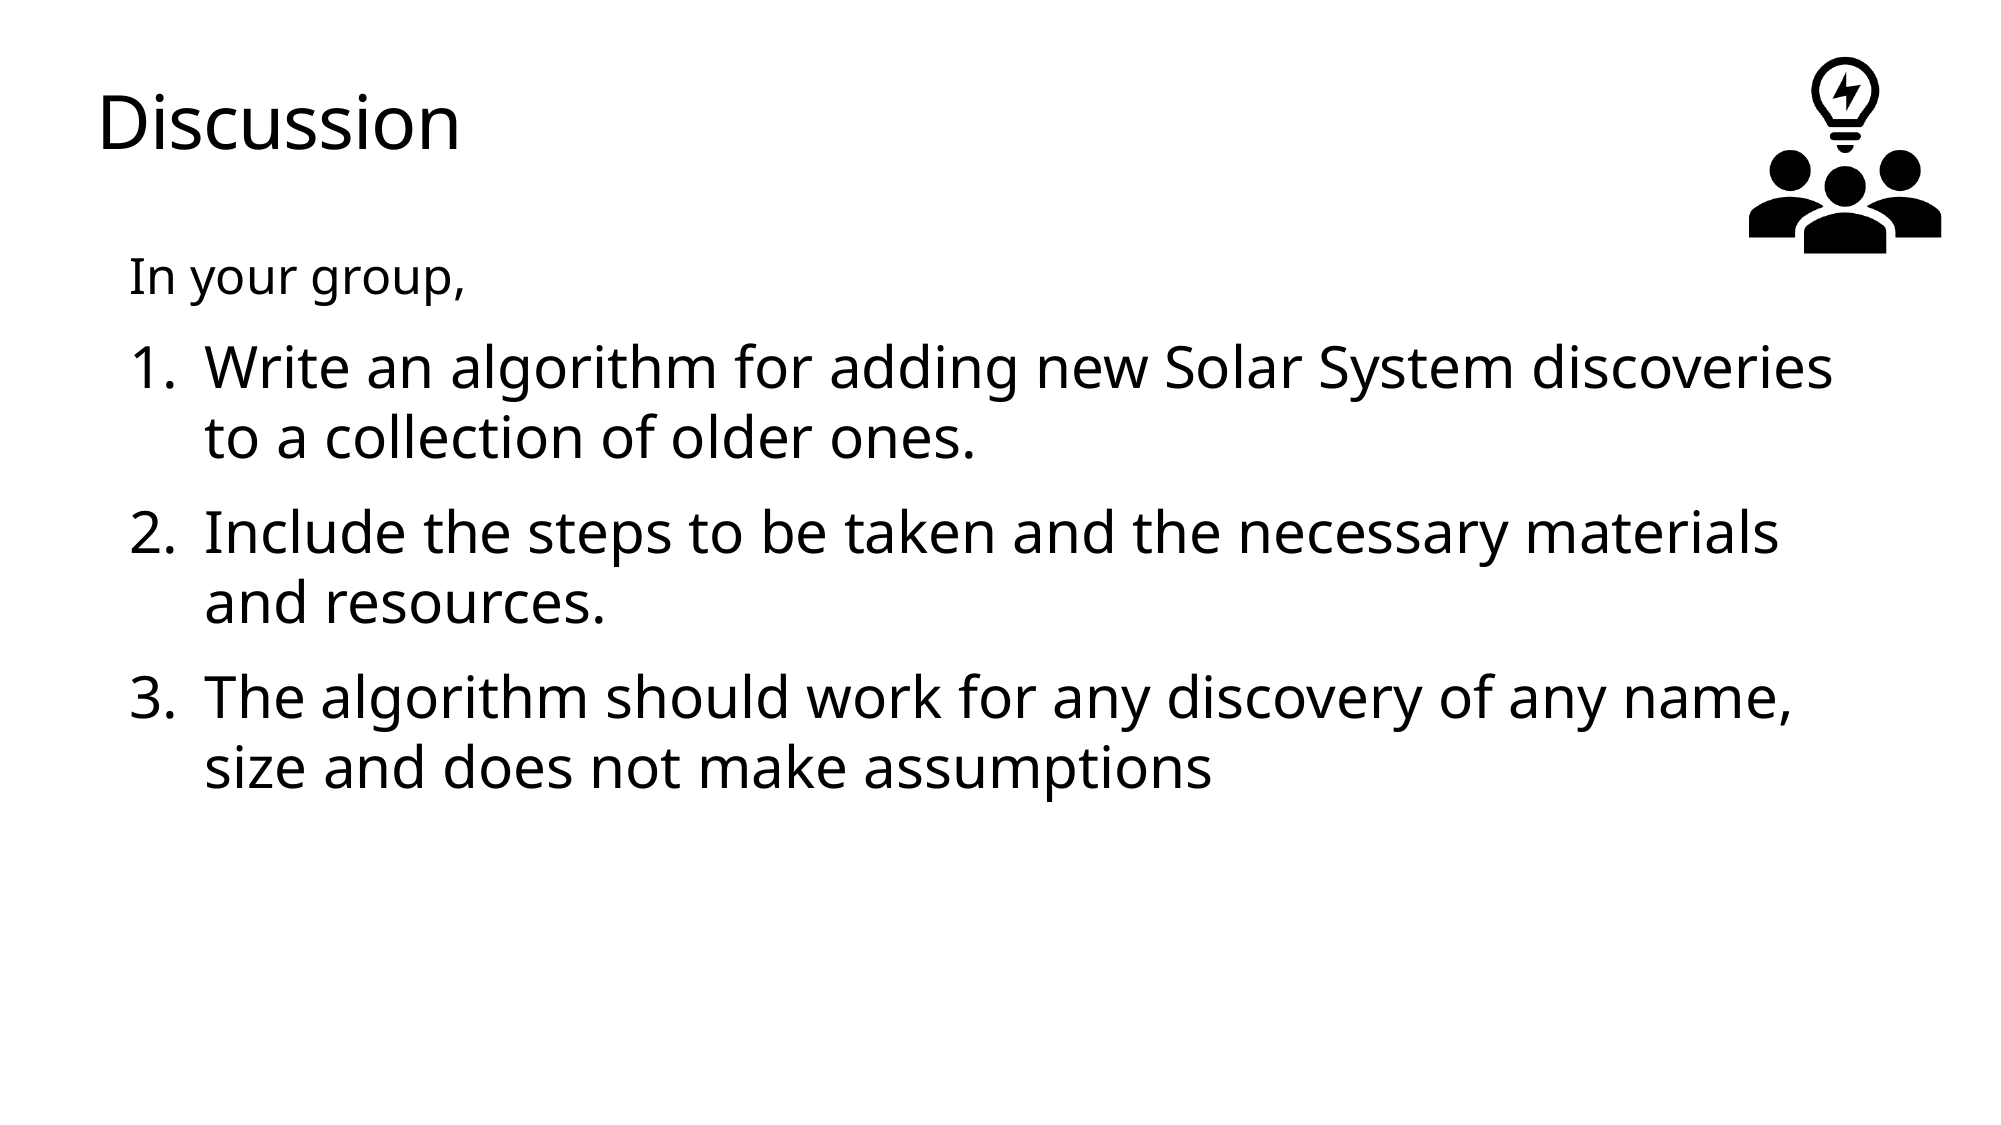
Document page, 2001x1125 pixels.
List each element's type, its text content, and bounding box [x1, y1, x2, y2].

text_box In your group, Write an algorithm for adding new Solar System discoveries to a collection of older ones. Include the steps to be taken and the necessary materials and resources. The algorithm should work for any discovery of any name, size and does not make assumptions [96, 237, 1903, 1002]
title Discussion [96, 75, 1717, 166]
picture [1717, 28, 1971, 283]
